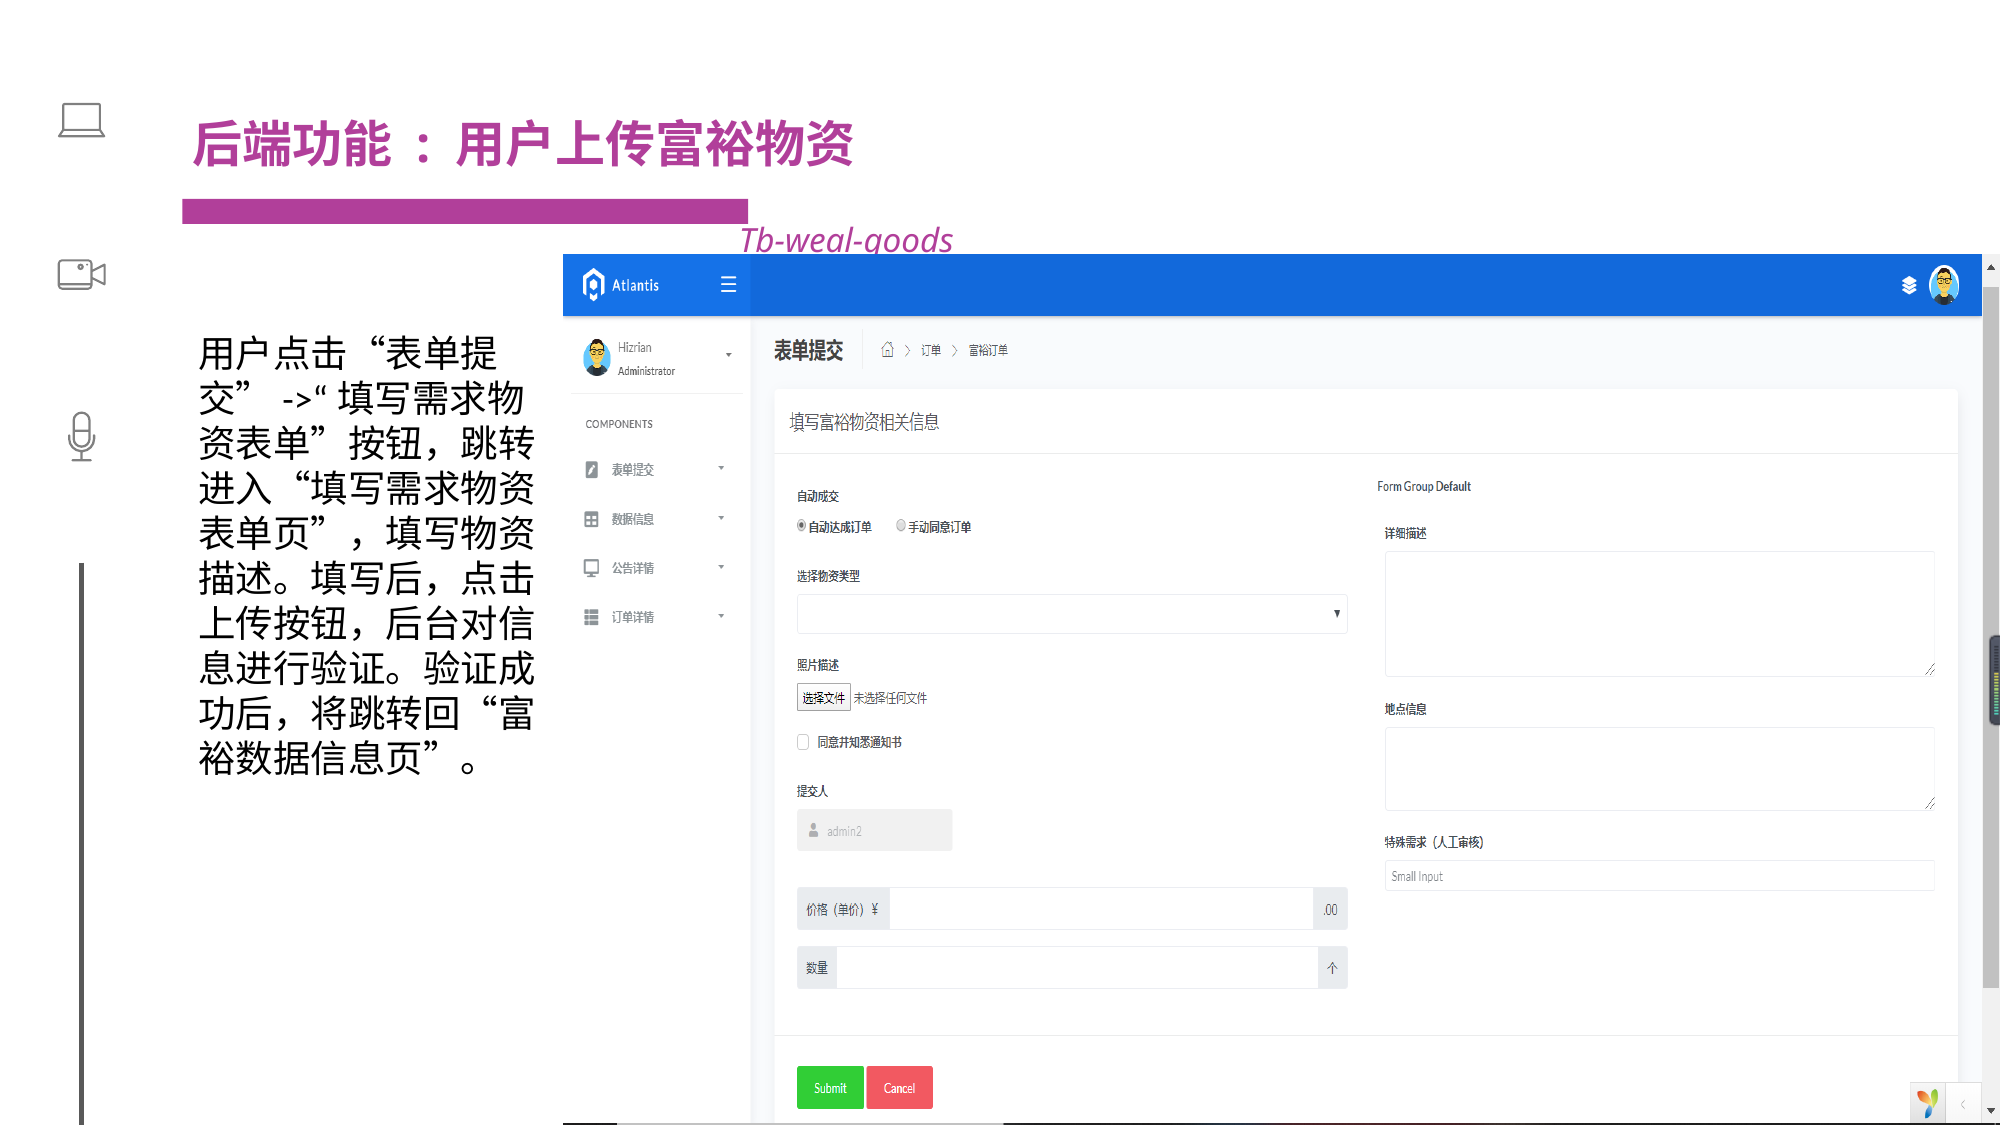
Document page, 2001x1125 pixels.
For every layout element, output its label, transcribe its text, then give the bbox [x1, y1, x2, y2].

picture [563, 254, 2000, 1125]
text_box 用户点击“表单提交”->“填写需求物资表单”按钮，跳转进入“填写需求物资表单页”，填写物资描述。填写后，点击上传按钮，后台对信息进行验证。验证成功后，将跳转回“富裕数据信息页”。 [183, 322, 563, 788]
text_box [181, 198, 187, 225]
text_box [187, 105, 969, 267]
